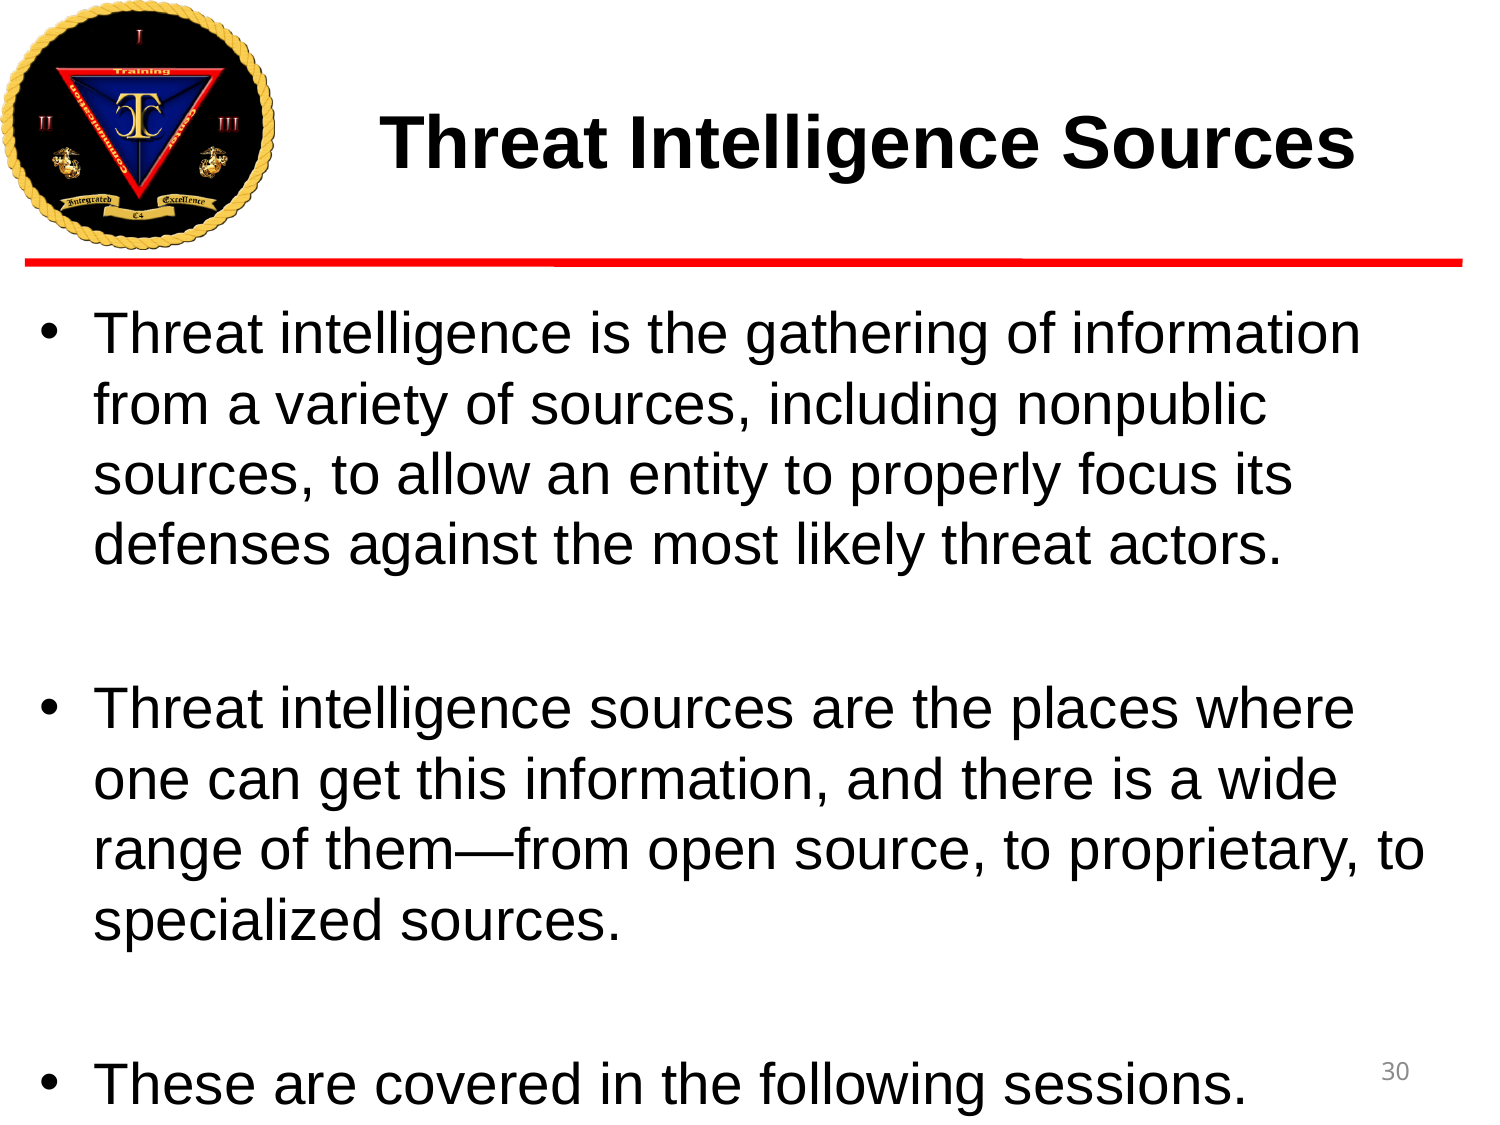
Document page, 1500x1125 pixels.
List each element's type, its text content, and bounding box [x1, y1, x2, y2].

picture [0, 0, 275, 250]
title Threat Intelligence Sources [274, 44, 1463, 233]
slide_number 30 [1074, 1042, 1425, 1103]
list Threat intelligence is the gathering of information from a variety of sources, including nonpublic sources, to allow an entity to properly focus its defenses against the most likely threat actors. Threat intelligence sources are the places where one can get this information, and there is a wide range of them—from open source, to proprietary, to specialized sources. These are covered in the following sessions. [24, 287, 1463, 1125]
